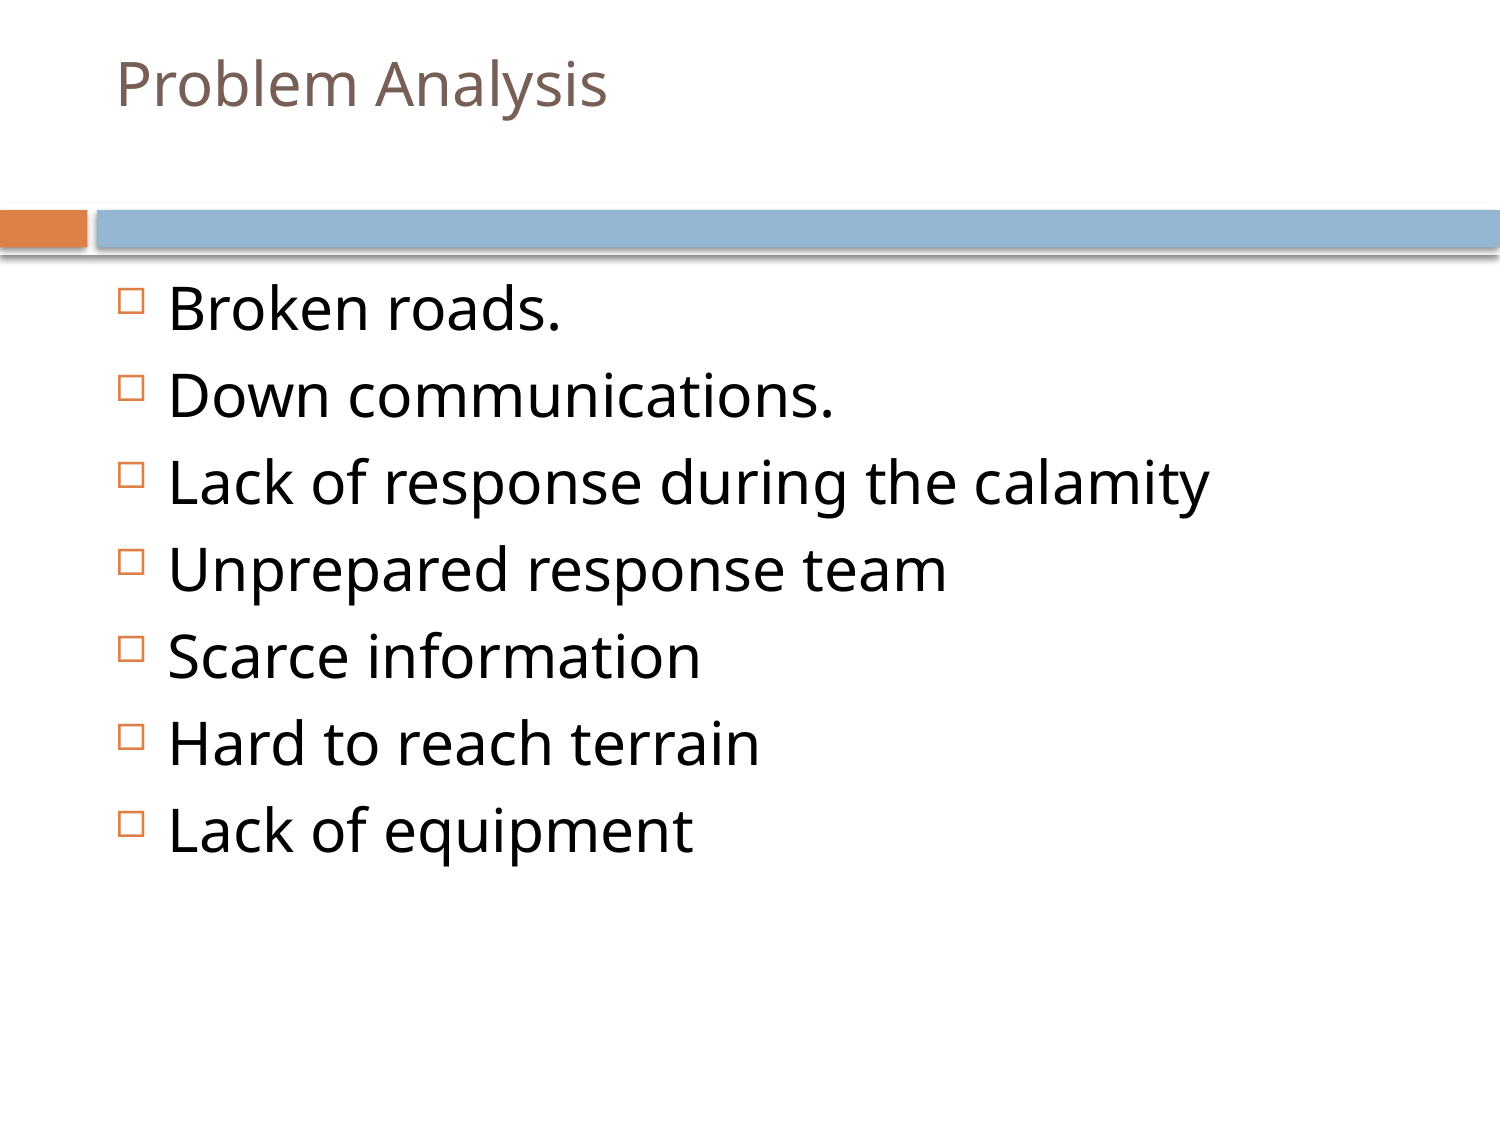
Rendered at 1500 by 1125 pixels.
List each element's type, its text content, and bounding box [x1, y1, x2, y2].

title Problem Analysis [100, 37, 1438, 200]
list Broken roads. Down communications. Lack of response during the calamity Unprepared response team Scarce information Hard to reach terrain Lack of equipment [100, 262, 1438, 1000]
